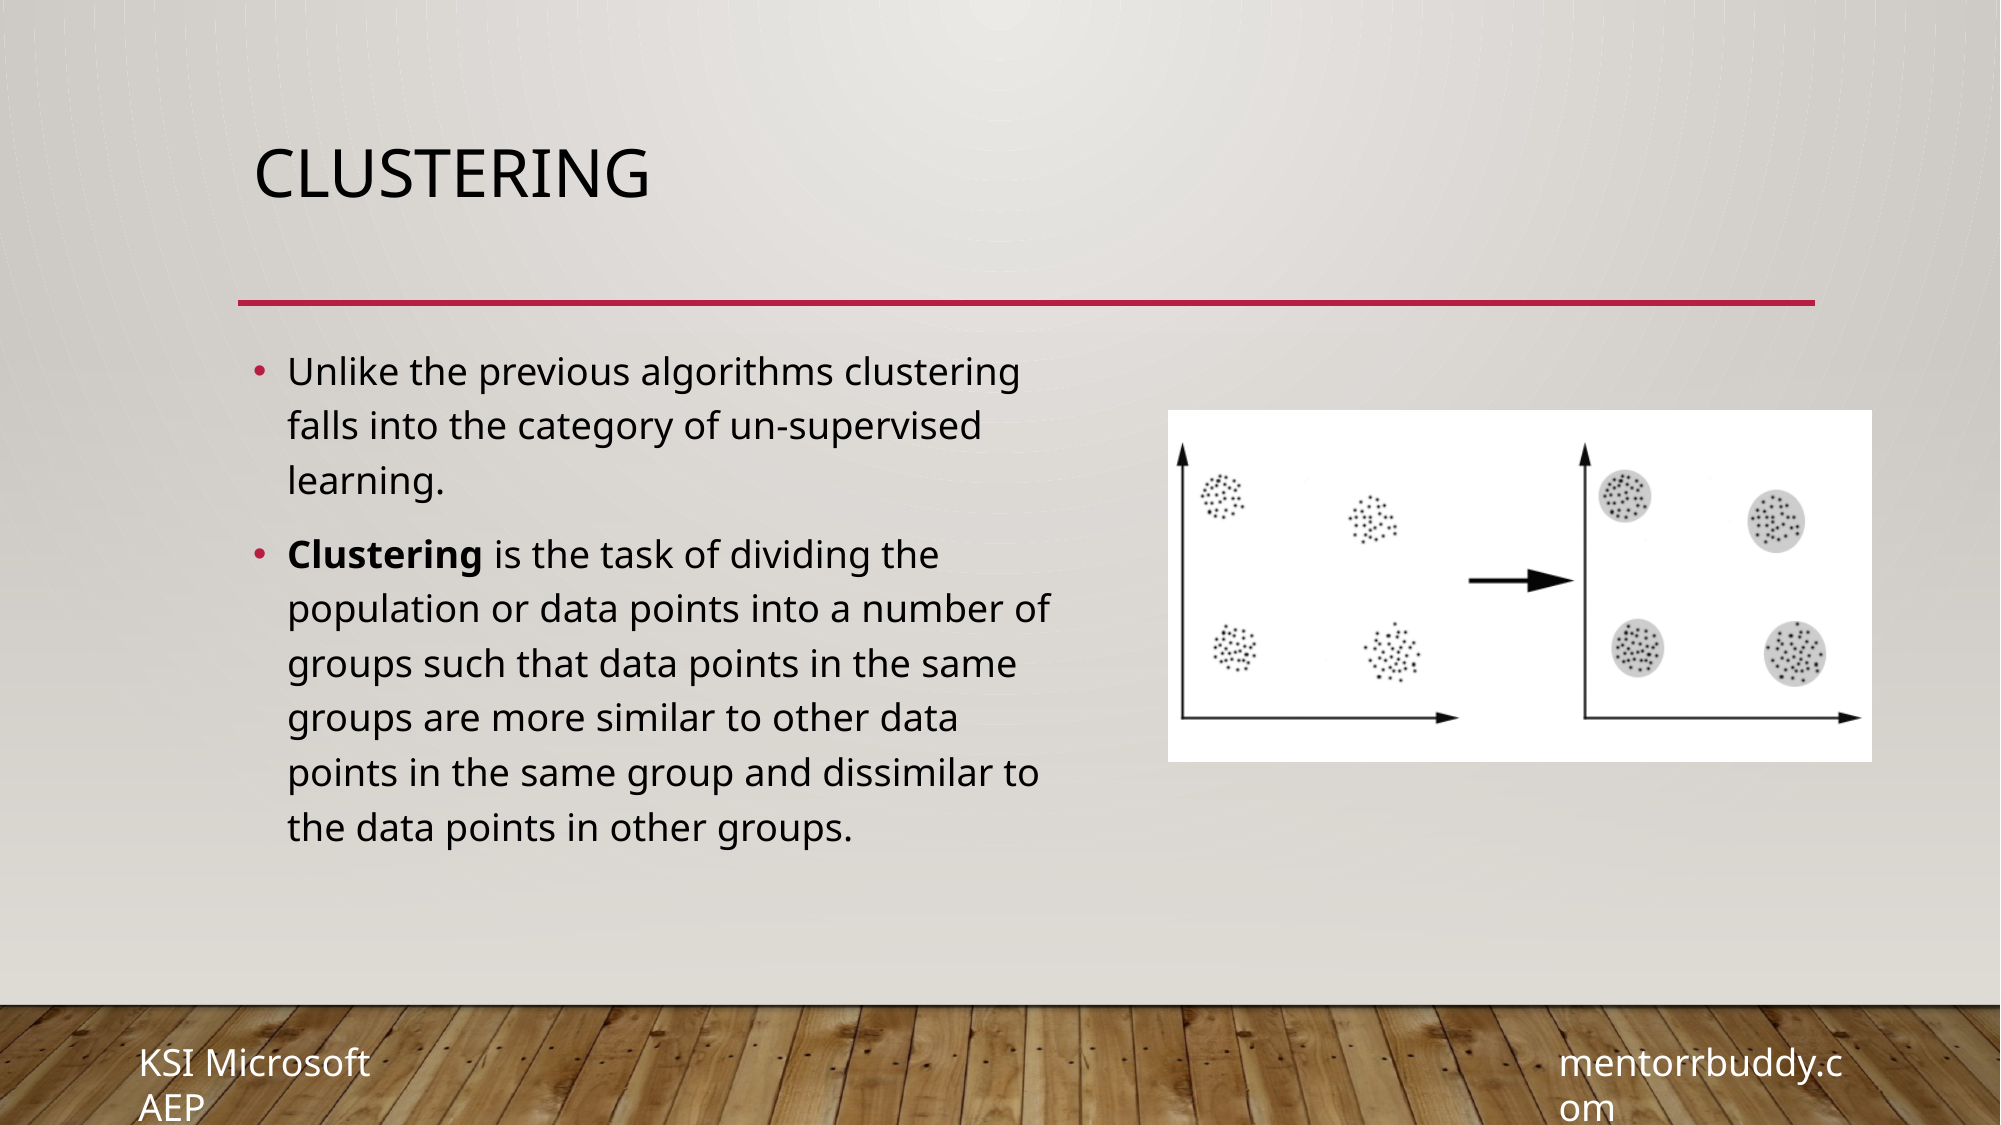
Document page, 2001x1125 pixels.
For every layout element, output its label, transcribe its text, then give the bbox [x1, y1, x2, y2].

list Unlike the previous algorithms clustering falls into the category of un-supervised learning. Clustering is the task of dividing the population or data points into a number of groups such that data points in the same groups are more similar to other data points in the same group and dissimilar to the data points in other groups. [238, 330, 1087, 897]
title Clustering [238, 131, 1814, 305]
picture [1167, 410, 1872, 763]
picture [0, 1005, 2000, 1125]
